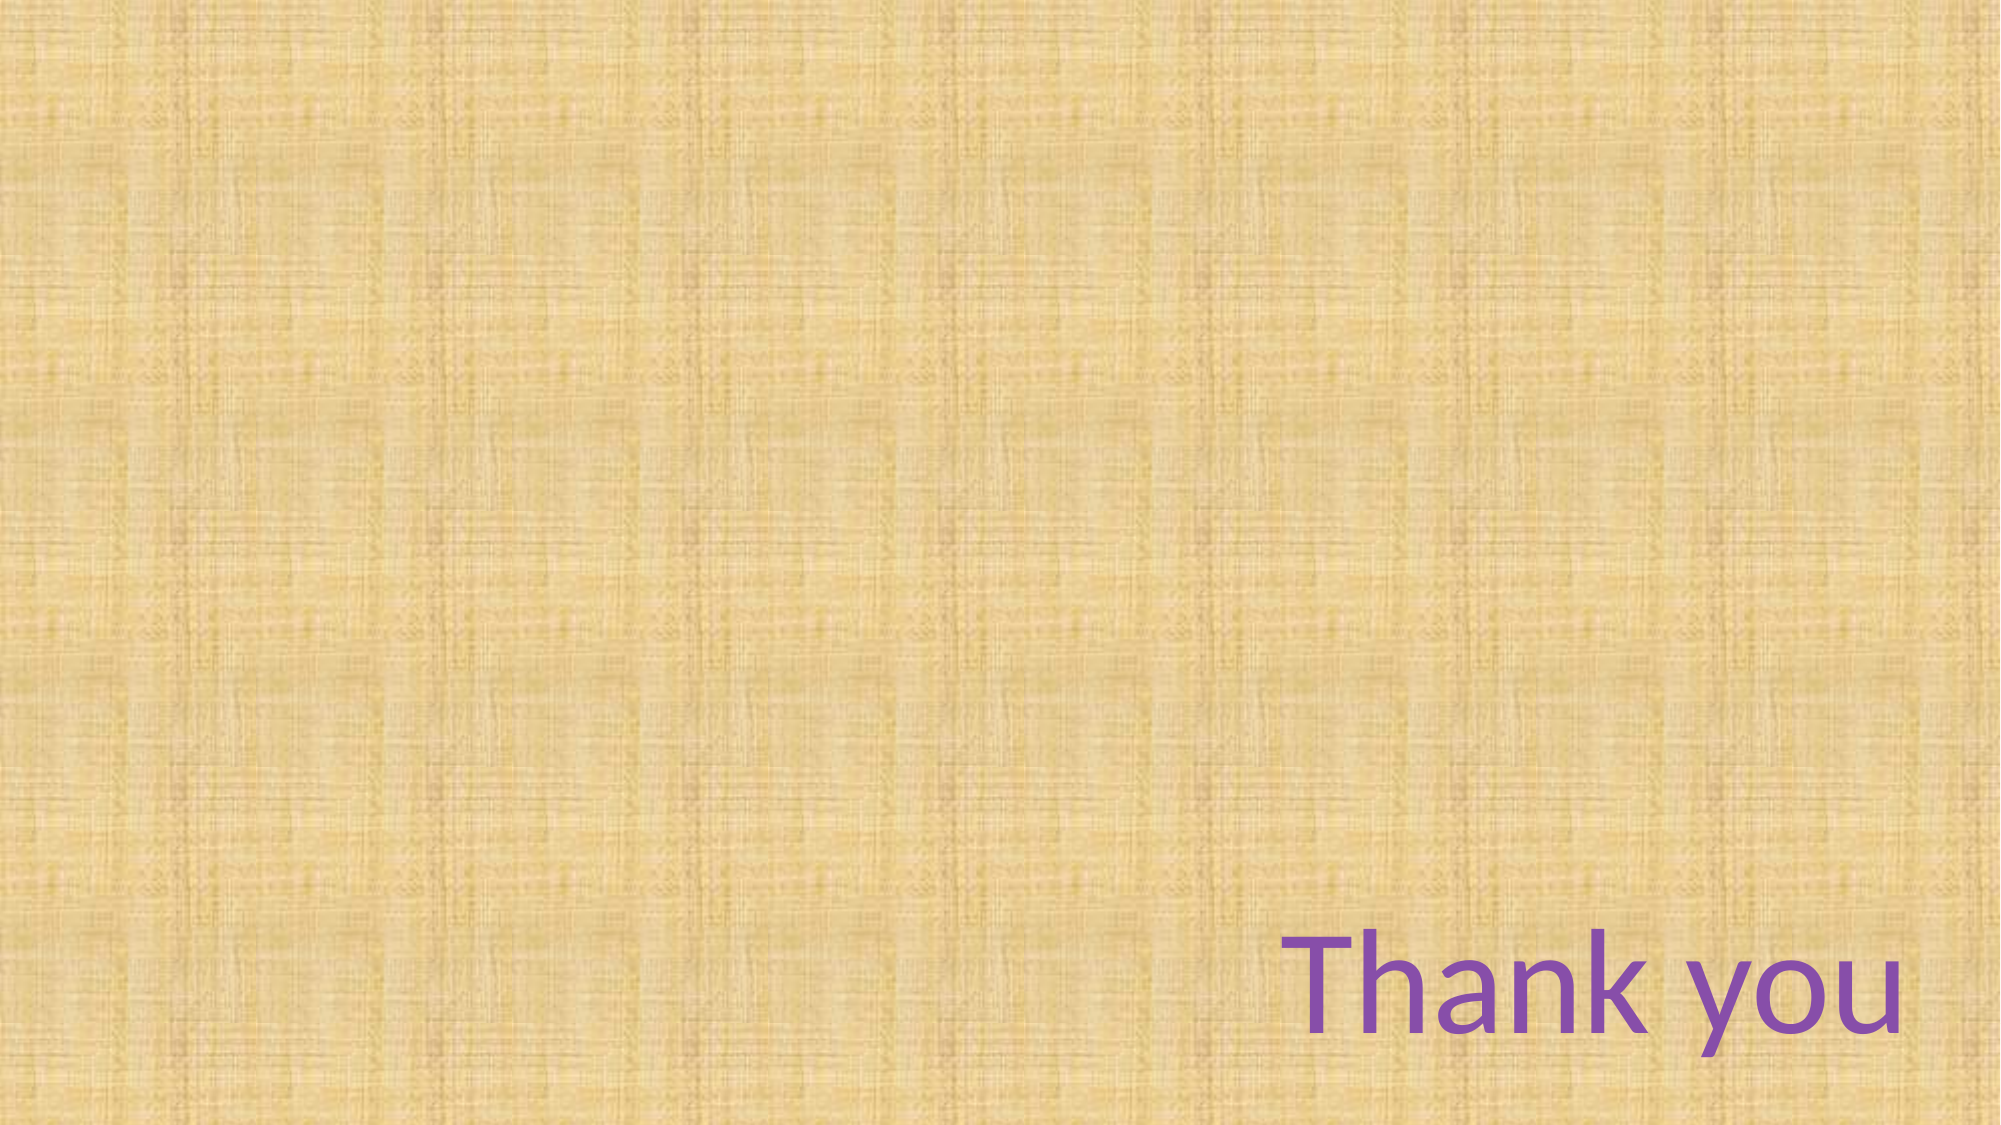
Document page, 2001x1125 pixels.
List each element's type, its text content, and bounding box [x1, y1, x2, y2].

picture [0, 0, 2001, 1125]
text_box Thank you [1265, 875, 1935, 1071]
